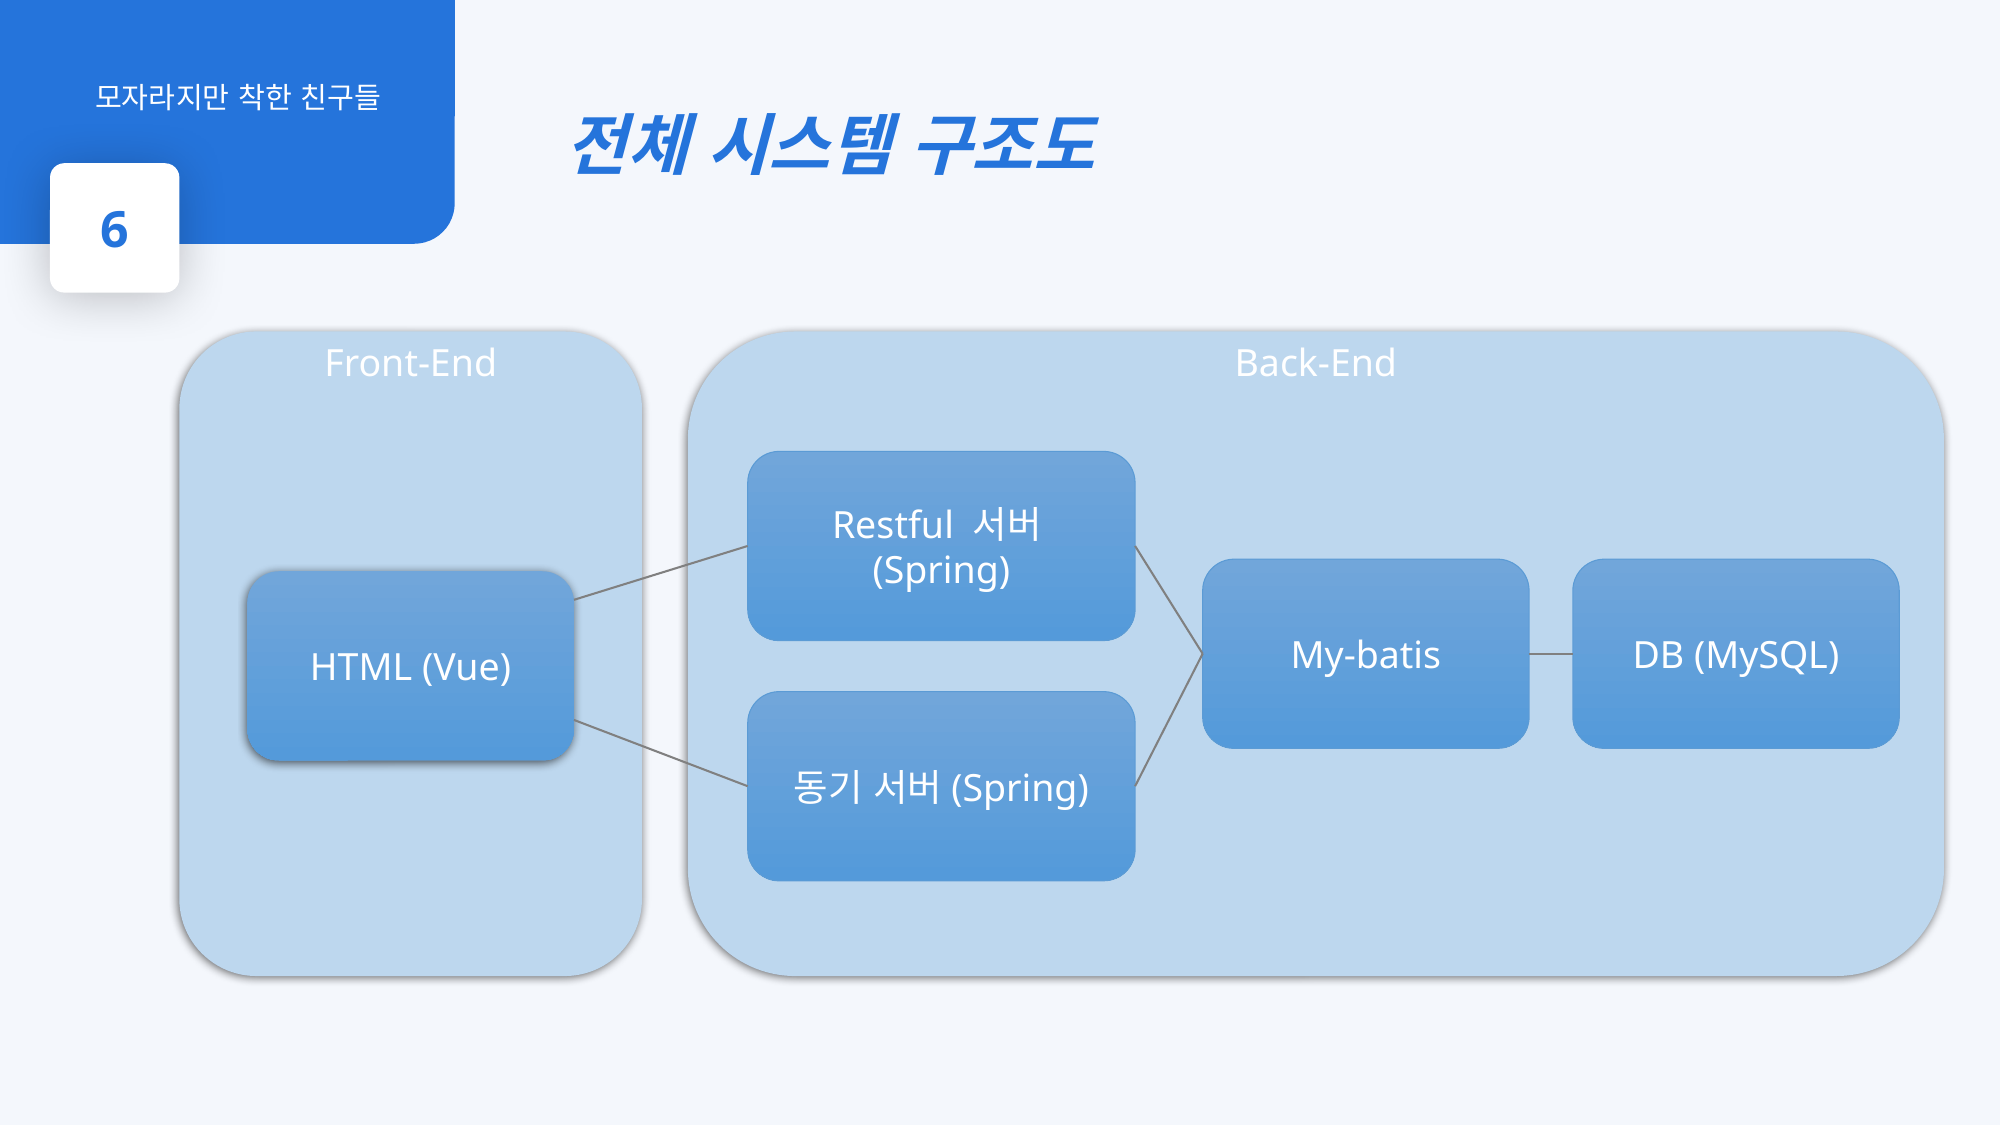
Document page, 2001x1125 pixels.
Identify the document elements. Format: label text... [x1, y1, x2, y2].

text_box 전체 시스템 구조도 [551, 55, 1551, 191]
text_box 모자라지만 착한 친구들 [80, 72, 397, 122]
text_box [0, 0, 456, 245]
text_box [179, 331, 1945, 977]
text_box 6 [48, 162, 181, 294]
